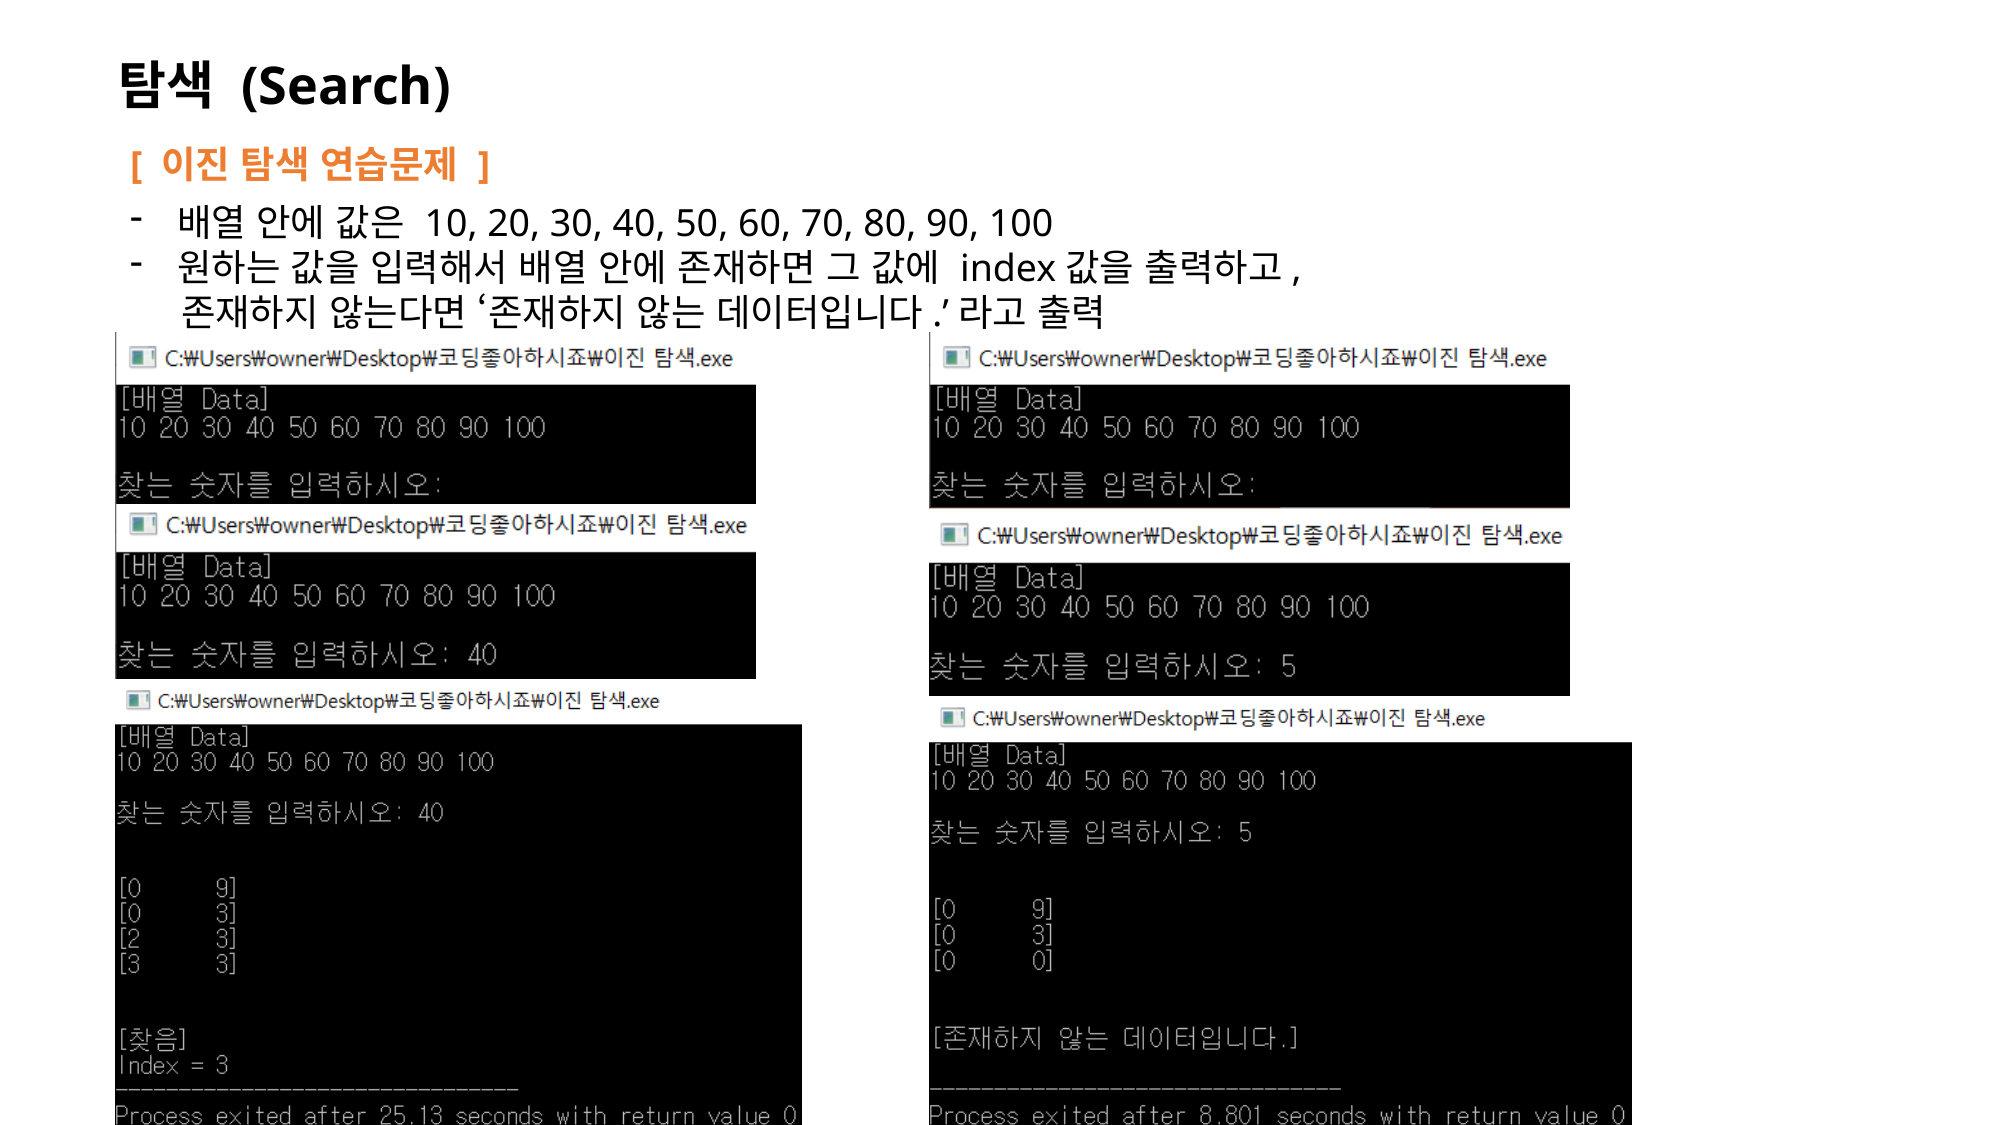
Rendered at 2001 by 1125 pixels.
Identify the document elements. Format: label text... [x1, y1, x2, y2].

picture [115, 331, 802, 1125]
text_box 탐색 (Search) [103, 44, 1897, 122]
text_box [ 이진 탐색 연습문제 ] 배열 안에 값은 10, 20, 30, 40, 50, 60, 70, 80, 90, 100 원하는 값을 입력해서 배열 안에 존재하면 그 값에 index값을 출력하고, 존재하지 않는다면 ‘존재하지 않는 데이터입니다.’라고 출력 [115, 134, 1886, 522]
picture [929, 331, 1632, 1125]
